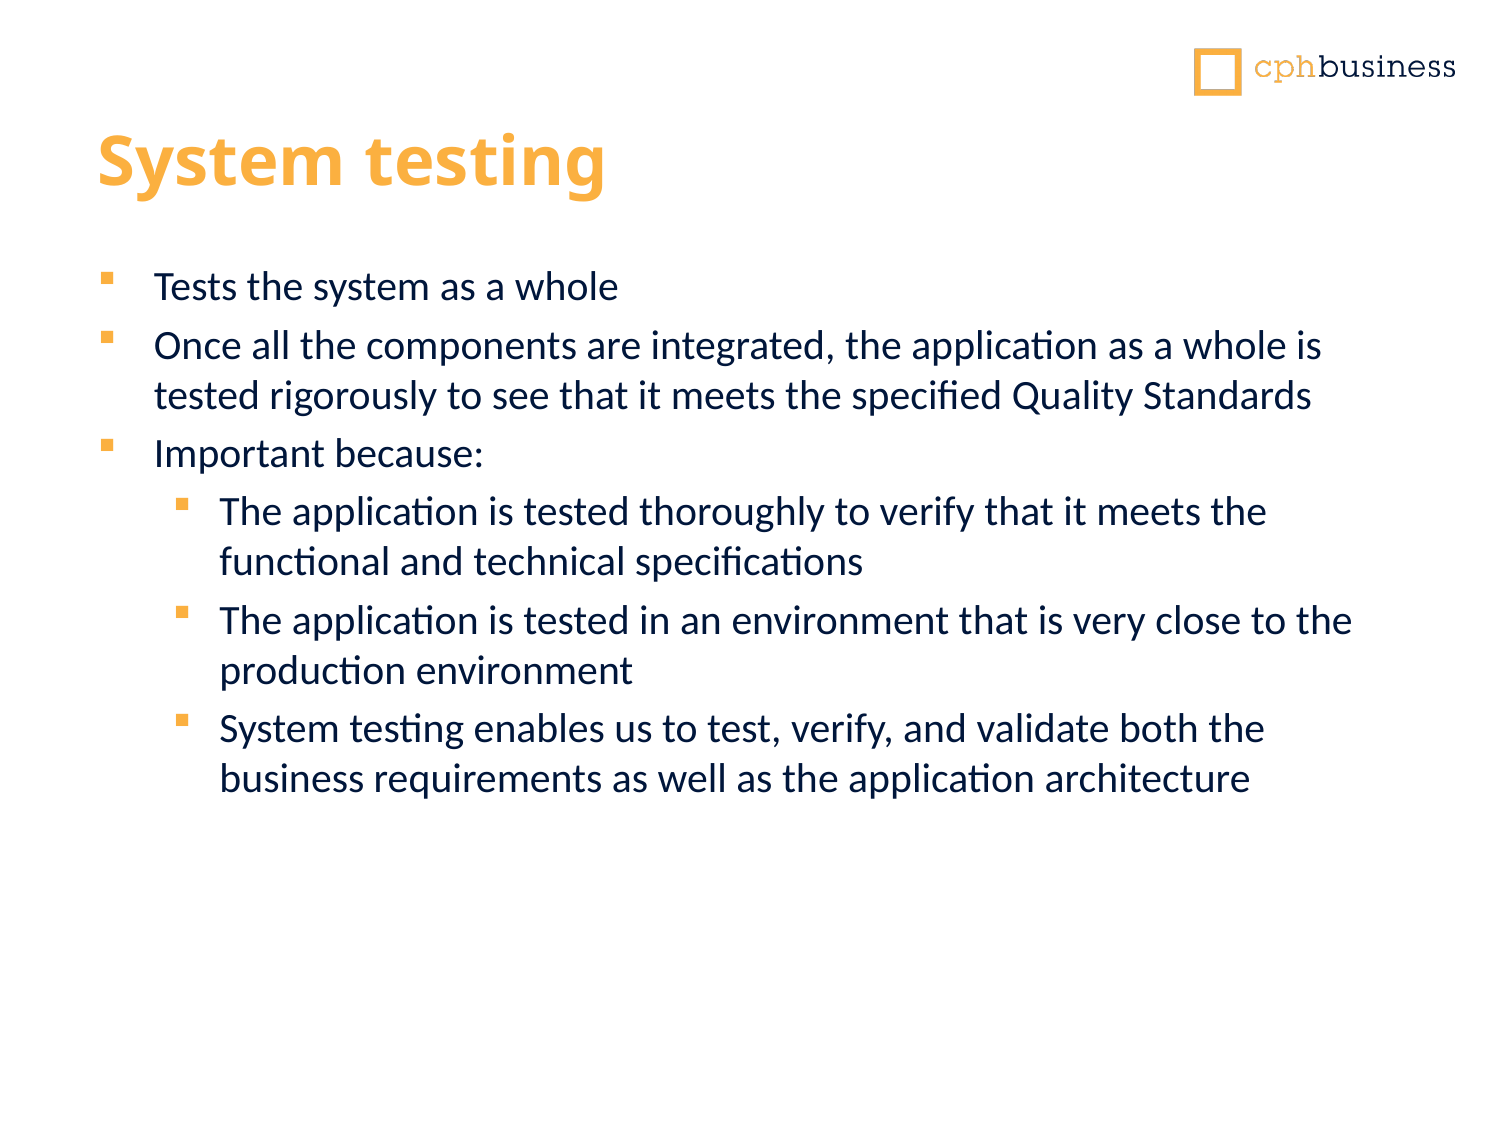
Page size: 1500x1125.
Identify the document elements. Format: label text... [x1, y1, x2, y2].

list System testing [83, 109, 1411, 232]
list Tests the system as a whole Once all the components are integrated, the application as a whole is tested rigorously to see that it meets the specified Quality Standards Important because: The application is tested thoroughly to verify that it meets the functional and technical specifications The application is tested in an environment that is very close to the production environment System testing enables us to test, verify, and validate both the business requirements as well as the application architecture [83, 252, 1411, 967]
picture [1147, 1, 1500, 143]
